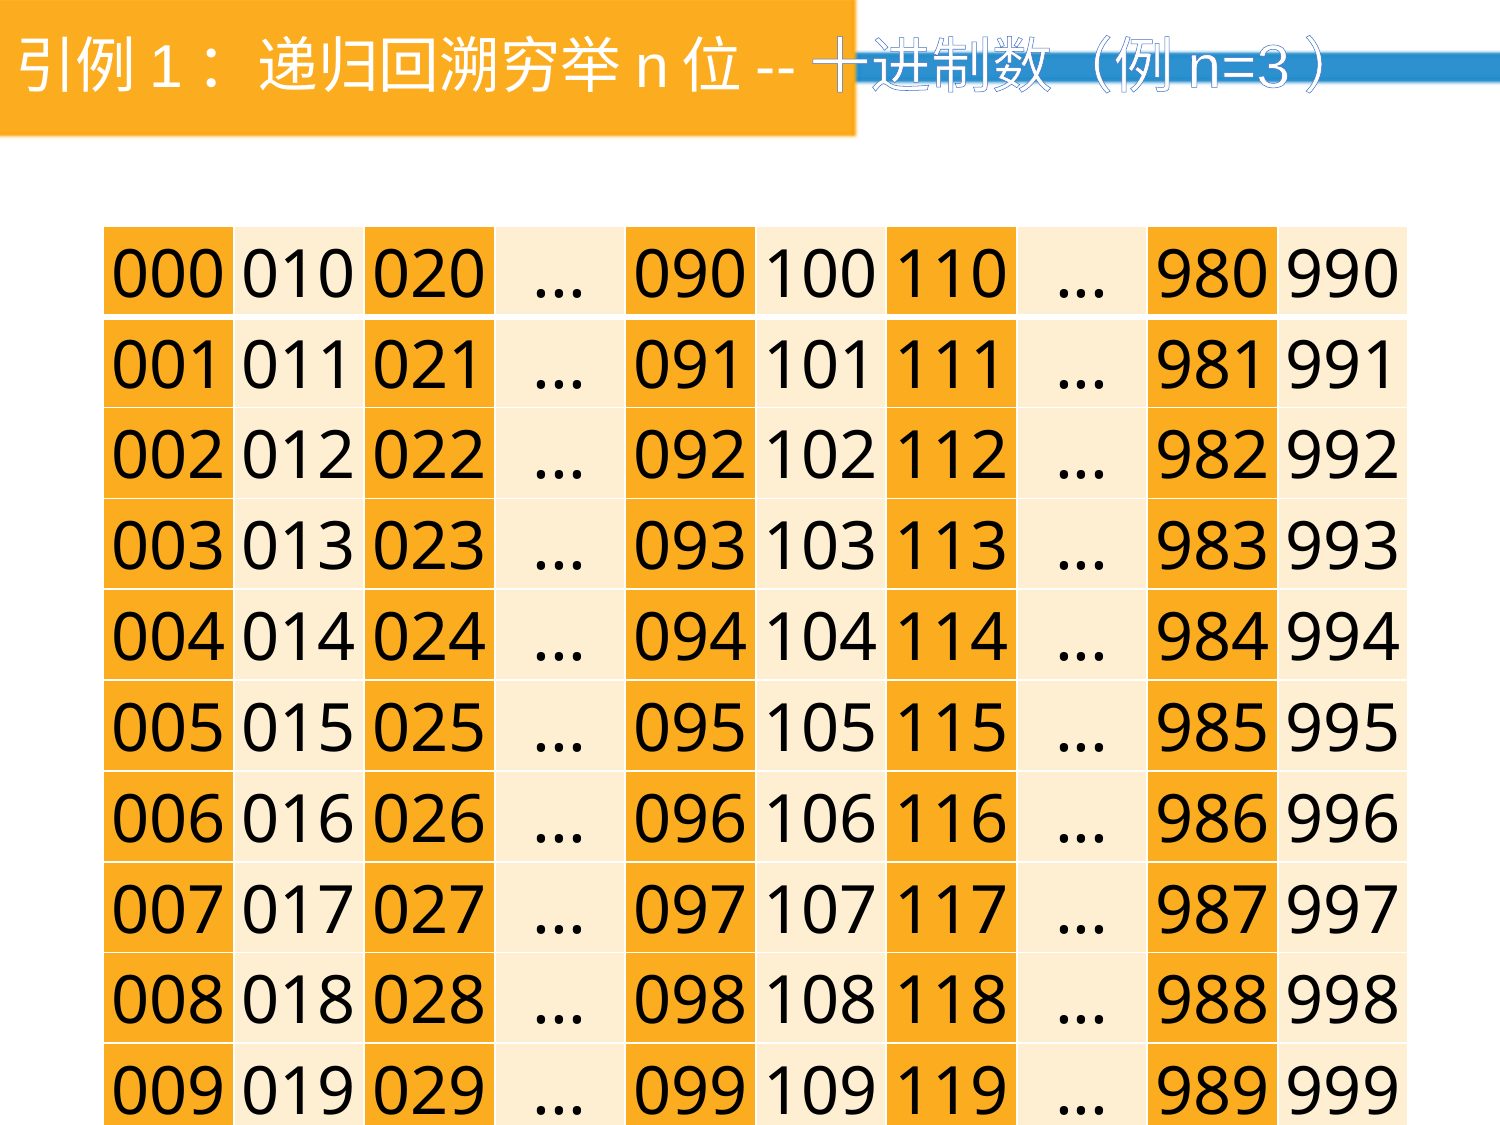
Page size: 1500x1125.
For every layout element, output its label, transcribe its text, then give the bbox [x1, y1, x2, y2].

table_cell 103 [757, 499, 885, 588]
picture [0, 0, 1500, 1125]
table_cell 982 [1148, 408, 1277, 498]
table_cell 101 [757, 320, 885, 407]
table_cell 005 [104, 681, 233, 770]
table_cell 998 [1279, 953, 1407, 1042]
table_cell 111 [887, 320, 1016, 407]
table_cell 016 [235, 772, 363, 861]
table_cell 017 [235, 863, 363, 952]
table_cell ... [496, 320, 624, 407]
table_cell 096 [626, 772, 755, 861]
table_cell 112 [887, 408, 1016, 498]
table_cell 013 [235, 499, 363, 588]
table_cell 019 [235, 1044, 363, 1125]
table_cell 115 [887, 681, 1016, 770]
table_cell 025 [365, 681, 494, 770]
table_cell 118 [887, 953, 1016, 1042]
table_cell 007 [104, 863, 233, 952]
table_cell 024 [365, 590, 494, 679]
table_cell ... [1018, 953, 1146, 1042]
table_cell ... [496, 1044, 624, 1125]
table_header 980 [1148, 227, 1277, 314]
table_cell 001 [104, 320, 233, 407]
table_cell 113 [887, 499, 1016, 588]
table_cell 029 [365, 1044, 494, 1125]
table_cell 011 [235, 320, 363, 407]
table_cell 015 [235, 681, 363, 770]
table_cell 114 [887, 590, 1016, 679]
table_cell 002 [104, 408, 233, 498]
table_cell 991 [1279, 320, 1407, 407]
table_cell 003 [104, 499, 233, 588]
table_cell 022 [365, 408, 494, 498]
table_cell 093 [626, 499, 755, 588]
table_cell 985 [1148, 681, 1277, 770]
table_cell 992 [1279, 408, 1407, 498]
table_cell 119 [887, 1044, 1016, 1125]
table_cell 116 [887, 772, 1016, 861]
table_cell ... [496, 408, 624, 498]
table_cell 026 [365, 772, 494, 861]
table_cell 097 [626, 863, 755, 952]
title 引例1：递归回溯穷举n位--十进制数（例n=3） [0, 0, 1409, 136]
table_cell ... [496, 681, 624, 770]
table_cell ... [496, 590, 624, 679]
table_cell 006 [104, 772, 233, 861]
table_cell ... [1018, 772, 1146, 861]
table_cell 008 [104, 953, 233, 1042]
table_cell 091 [626, 320, 755, 407]
table_cell 999 [1279, 1044, 1407, 1125]
table_cell 996 [1279, 772, 1407, 861]
table_cell ... [496, 499, 624, 588]
table_cell 984 [1148, 590, 1277, 679]
table_cell ... [1018, 408, 1146, 498]
table_cell 102 [757, 408, 885, 498]
table_cell 004 [104, 590, 233, 679]
table_cell 104 [757, 590, 885, 679]
table_cell ... [1018, 681, 1146, 770]
table_cell 028 [365, 953, 494, 1042]
table_cell 107 [757, 863, 885, 952]
table_cell 987 [1148, 863, 1277, 952]
table_header 990 [1279, 227, 1407, 314]
table_cell 989 [1148, 1044, 1277, 1125]
table_cell ... [1018, 320, 1146, 407]
table_cell 986 [1148, 772, 1277, 861]
table_header 020 [365, 227, 494, 314]
table_cell 098 [626, 953, 755, 1042]
table_cell 106 [757, 772, 885, 861]
table_cell 105 [757, 681, 885, 770]
table_cell 981 [1148, 320, 1277, 407]
table_cell 094 [626, 590, 755, 679]
table_header 010 [235, 227, 363, 314]
table_cell 993 [1279, 499, 1407, 588]
table_cell 997 [1279, 863, 1407, 952]
table_cell 994 [1279, 590, 1407, 679]
table_header 100 [757, 227, 885, 314]
table_cell 012 [235, 408, 363, 498]
table_cell 009 [104, 1044, 233, 1125]
table_cell 117 [887, 863, 1016, 952]
table_header 110 [887, 227, 1016, 314]
table_cell 995 [1279, 681, 1407, 770]
table_header 090 [626, 227, 755, 314]
table_cell 099 [626, 1044, 755, 1125]
table_cell 983 [1148, 499, 1277, 588]
table_cell 092 [626, 408, 755, 498]
table_cell 095 [626, 681, 755, 770]
table_cell 023 [365, 499, 494, 588]
table_header ... [1018, 227, 1146, 314]
table_cell 108 [757, 953, 885, 1042]
table_cell ... [1018, 1044, 1146, 1125]
table_header 000 [104, 227, 233, 314]
table_cell 027 [365, 863, 494, 952]
table_cell ... [1018, 863, 1146, 952]
table_cell 988 [1148, 953, 1277, 1042]
table_header ... [496, 227, 624, 314]
table_cell 021 [365, 320, 494, 407]
table_cell 109 [757, 1044, 885, 1125]
table_cell ... [496, 953, 624, 1042]
table_cell 018 [235, 953, 363, 1042]
table_cell ... [496, 863, 624, 952]
table_cell 014 [235, 590, 363, 679]
table_cell ... [1018, 590, 1146, 679]
table_cell ... [496, 772, 624, 861]
table_cell ... [1018, 499, 1146, 588]
